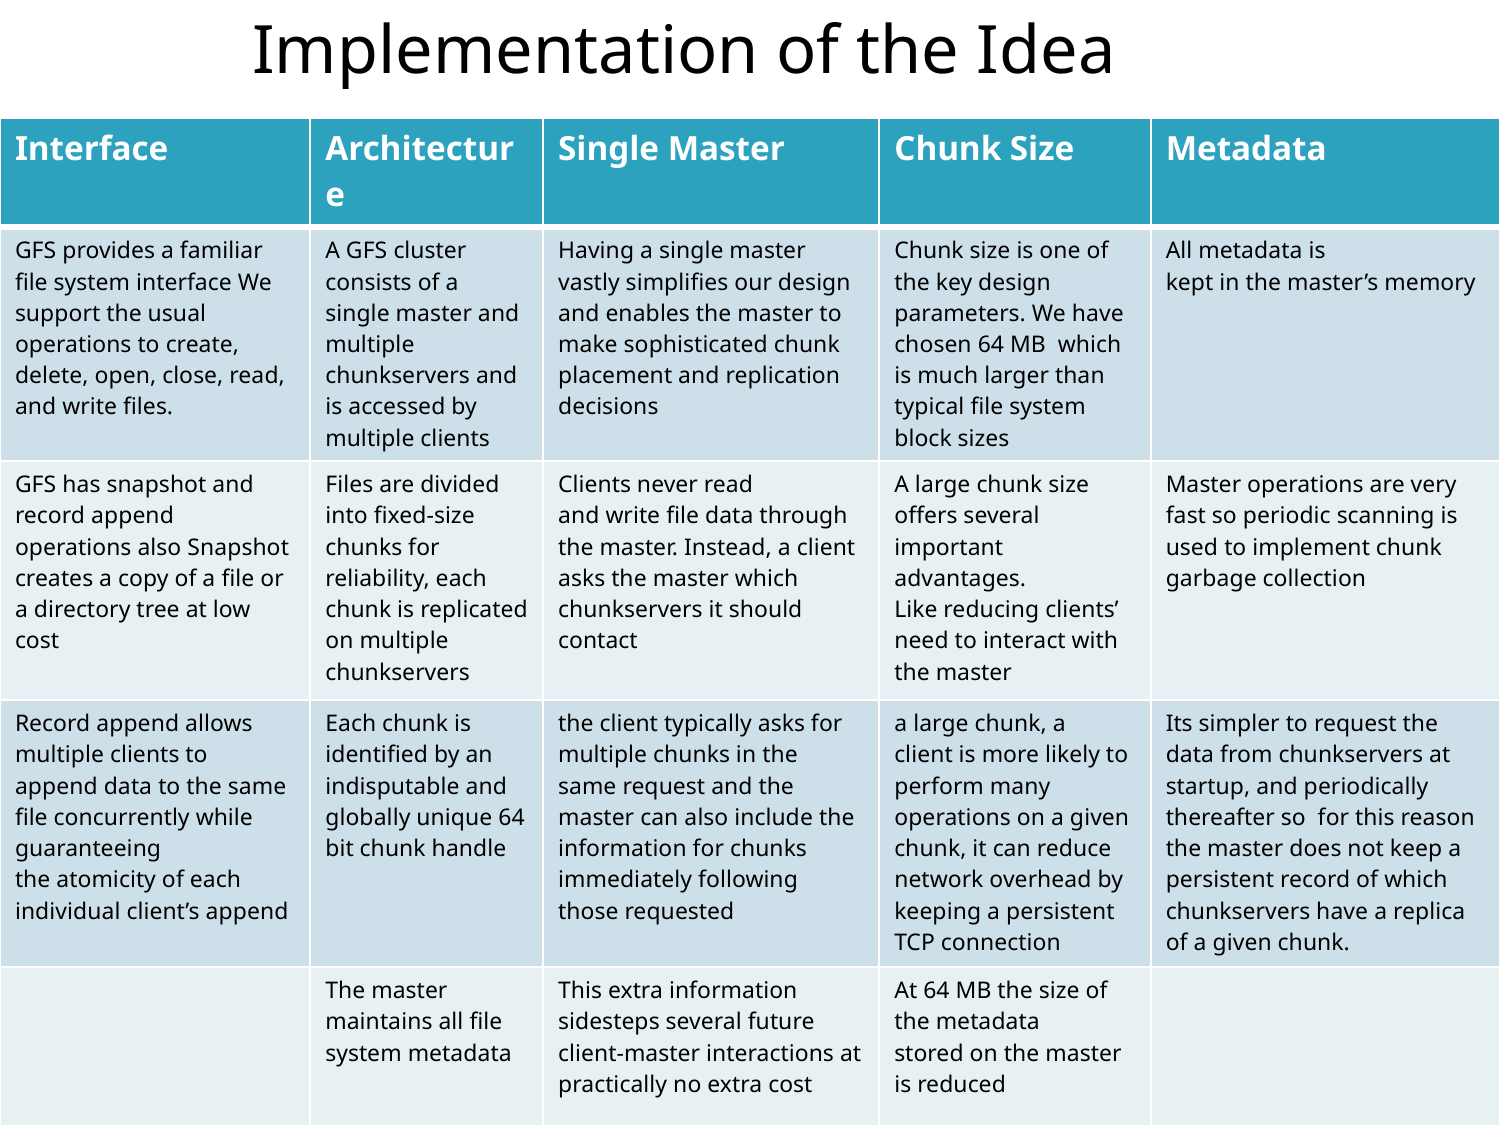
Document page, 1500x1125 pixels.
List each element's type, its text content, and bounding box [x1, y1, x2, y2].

table_cell a large chunk, a client is more likely to perform many operations on a given chunk, it can reduce network overhead by keeping a persistent TCP connection [880, 701, 1150, 966]
table_cell Master operations are very fast so periodic scanning is used to implement chunk garbage collection [1152, 462, 1499, 699]
table_cell [1, 968, 309, 1125]
table_cell GFS provides a familiar ﬁle system interface We support the usual operations to create, delete, open, close, read, and write ﬁles. [1, 230, 309, 460]
table_cell A large chunk size oﬀers several important advantages. Like reducing clients’ need to interact with the master [880, 462, 1150, 699]
table_cell Having a single master vastly simpliﬁes our design and enables the master to make sophisticated chunk placement and replication decisions [544, 230, 878, 460]
table_cell [1152, 968, 1499, 1125]
table_cell Clients never read and write ﬁle data through the master. Instead, a client asks the master which chunkservers it should contact [544, 462, 878, 699]
table_cell At 64 MB the size of the metadata stored on the master is reduced [880, 968, 1150, 1125]
text_box Implementation of the Idea [237, 0, 1150, 95]
table_header Architecture [311, 119, 542, 224]
table_header Metadata [1152, 119, 1499, 224]
table_cell the client typically asks for multiple chunks in the same request and the master can also include the information for chunks immediately following those requested [544, 701, 878, 966]
table_header Interface [1, 119, 309, 224]
table_cell Files are divided into ﬁxed-size chunks for reliability, each chunk is replicated on multiple chunkservers [311, 462, 542, 699]
table_cell A GFS cluster consists of a single master and multiple chunkservers and is accessed by multiple clients [311, 230, 542, 460]
table_cell Each chunk is identiﬁed by an indisputable and globally unique 64 bit chunk handle [311, 701, 542, 966]
table_cell This extra information sidesteps several future client-master interactions at practically no extra cost [544, 968, 878, 1125]
table_cell Chunk size is one of the key design parameters. We have chosen 64 MB which is much larger than typical ﬁle system block sizes [880, 230, 1150, 460]
table_cell GFS has snapshot and record append operations also Snapshot creates a copy of a ﬁle or a directory tree at low cost [1, 462, 309, 699]
table_cell Its simpler to request the data from chunkservers at startup, and periodically thereafter so for this reason the master does not keep a persistent record of which chunkservers have a replica of a given chunk. [1152, 701, 1499, 966]
table_header Single Master [544, 119, 878, 224]
table_cell The master maintains all ﬁle system metadata [311, 968, 542, 1125]
table_header Chunk Size [880, 119, 1150, 224]
table_cell Record append allows multiple clients to append data to the same ﬁle concurrently while guaranteeing the atomicity of each individual client’s append [1, 701, 309, 966]
table_cell All metadata is kept in the master’s memory [1152, 230, 1499, 460]
